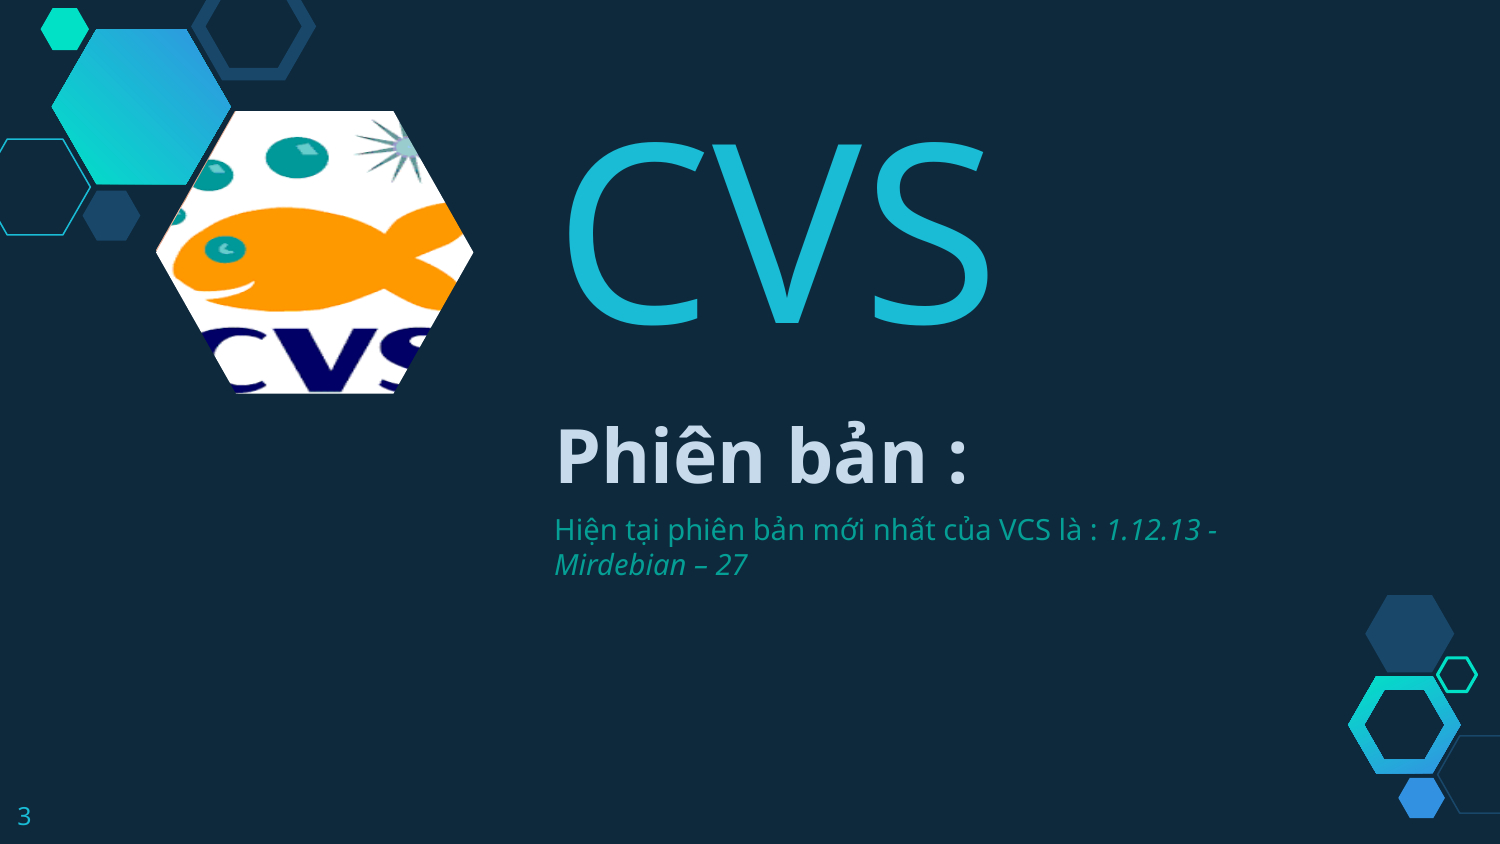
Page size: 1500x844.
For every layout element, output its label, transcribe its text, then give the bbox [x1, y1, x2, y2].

list Phiên bản : Hiện tại phiên bản mới nhất của VCS là : 1.12.13 - Mirdebian – 27 [539, 393, 1288, 798]
slide_number 3 [2, 785, 93, 844]
picture [155, 110, 474, 394]
title CVS [539, 198, 1288, 389]
